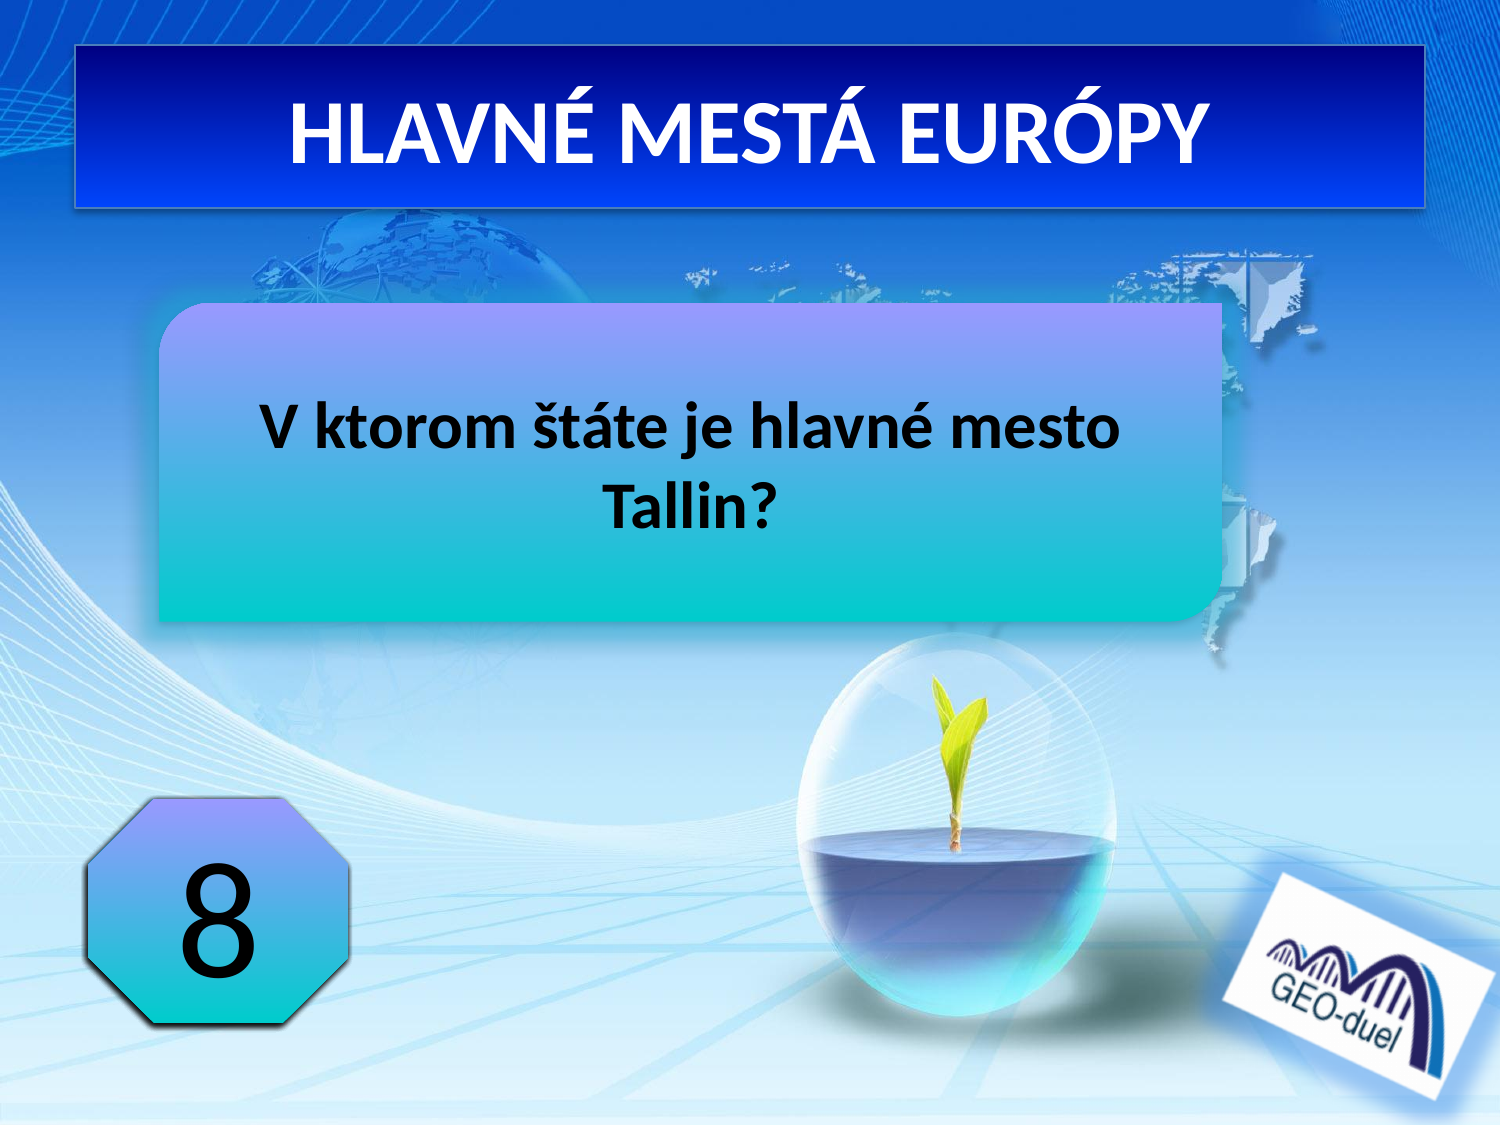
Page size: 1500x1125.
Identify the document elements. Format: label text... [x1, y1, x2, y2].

text_box V ktorom štáte je hlavné mesto Tallin? [159, 302, 1223, 622]
title HLAVNÉ MESTÁ EURÓPY [74, 44, 1426, 209]
picture [0, 0, 1500, 1125]
text_box 8 [88, 798, 349, 1024]
